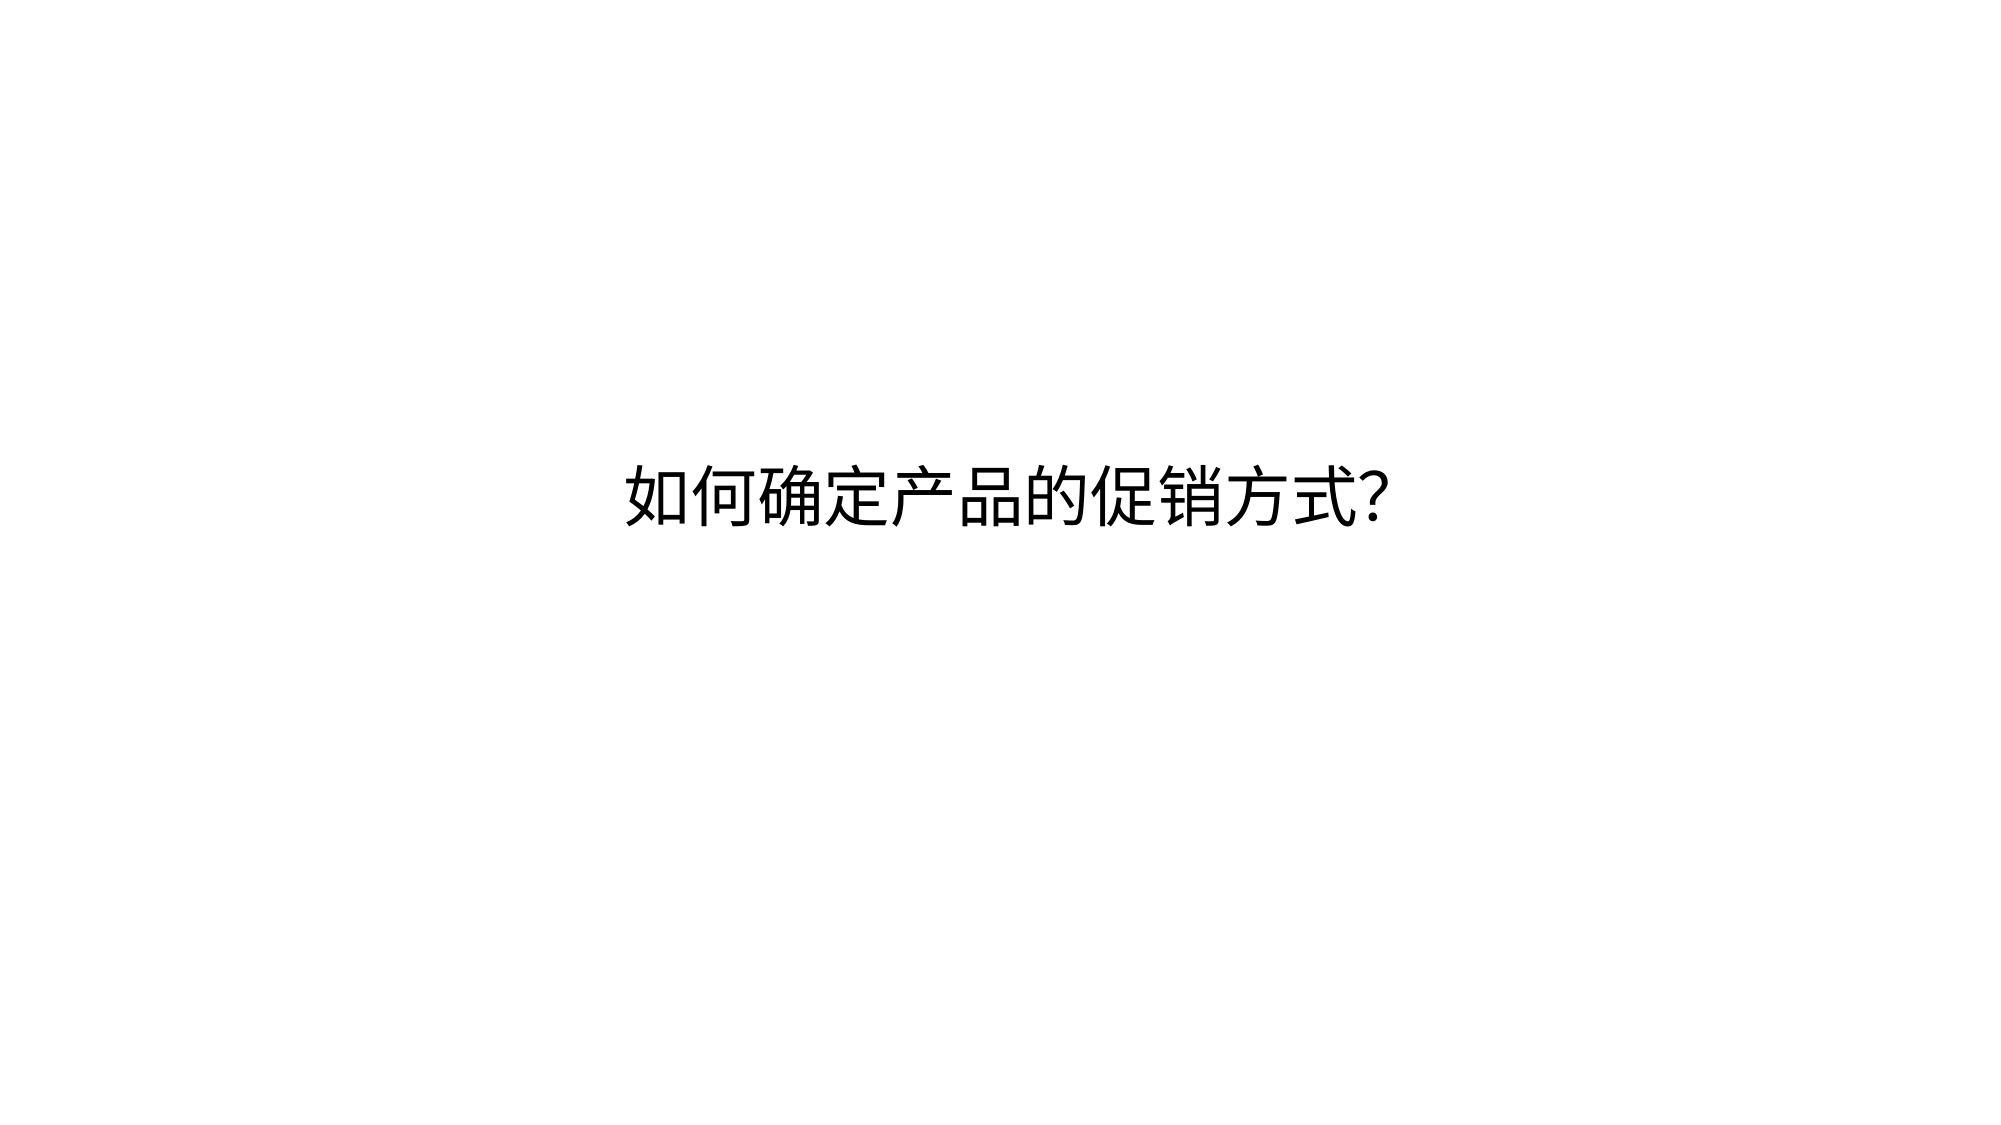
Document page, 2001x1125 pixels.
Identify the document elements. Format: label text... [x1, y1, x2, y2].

text_box 如何确定产品的促销方式？ [608, 447, 1440, 543]
